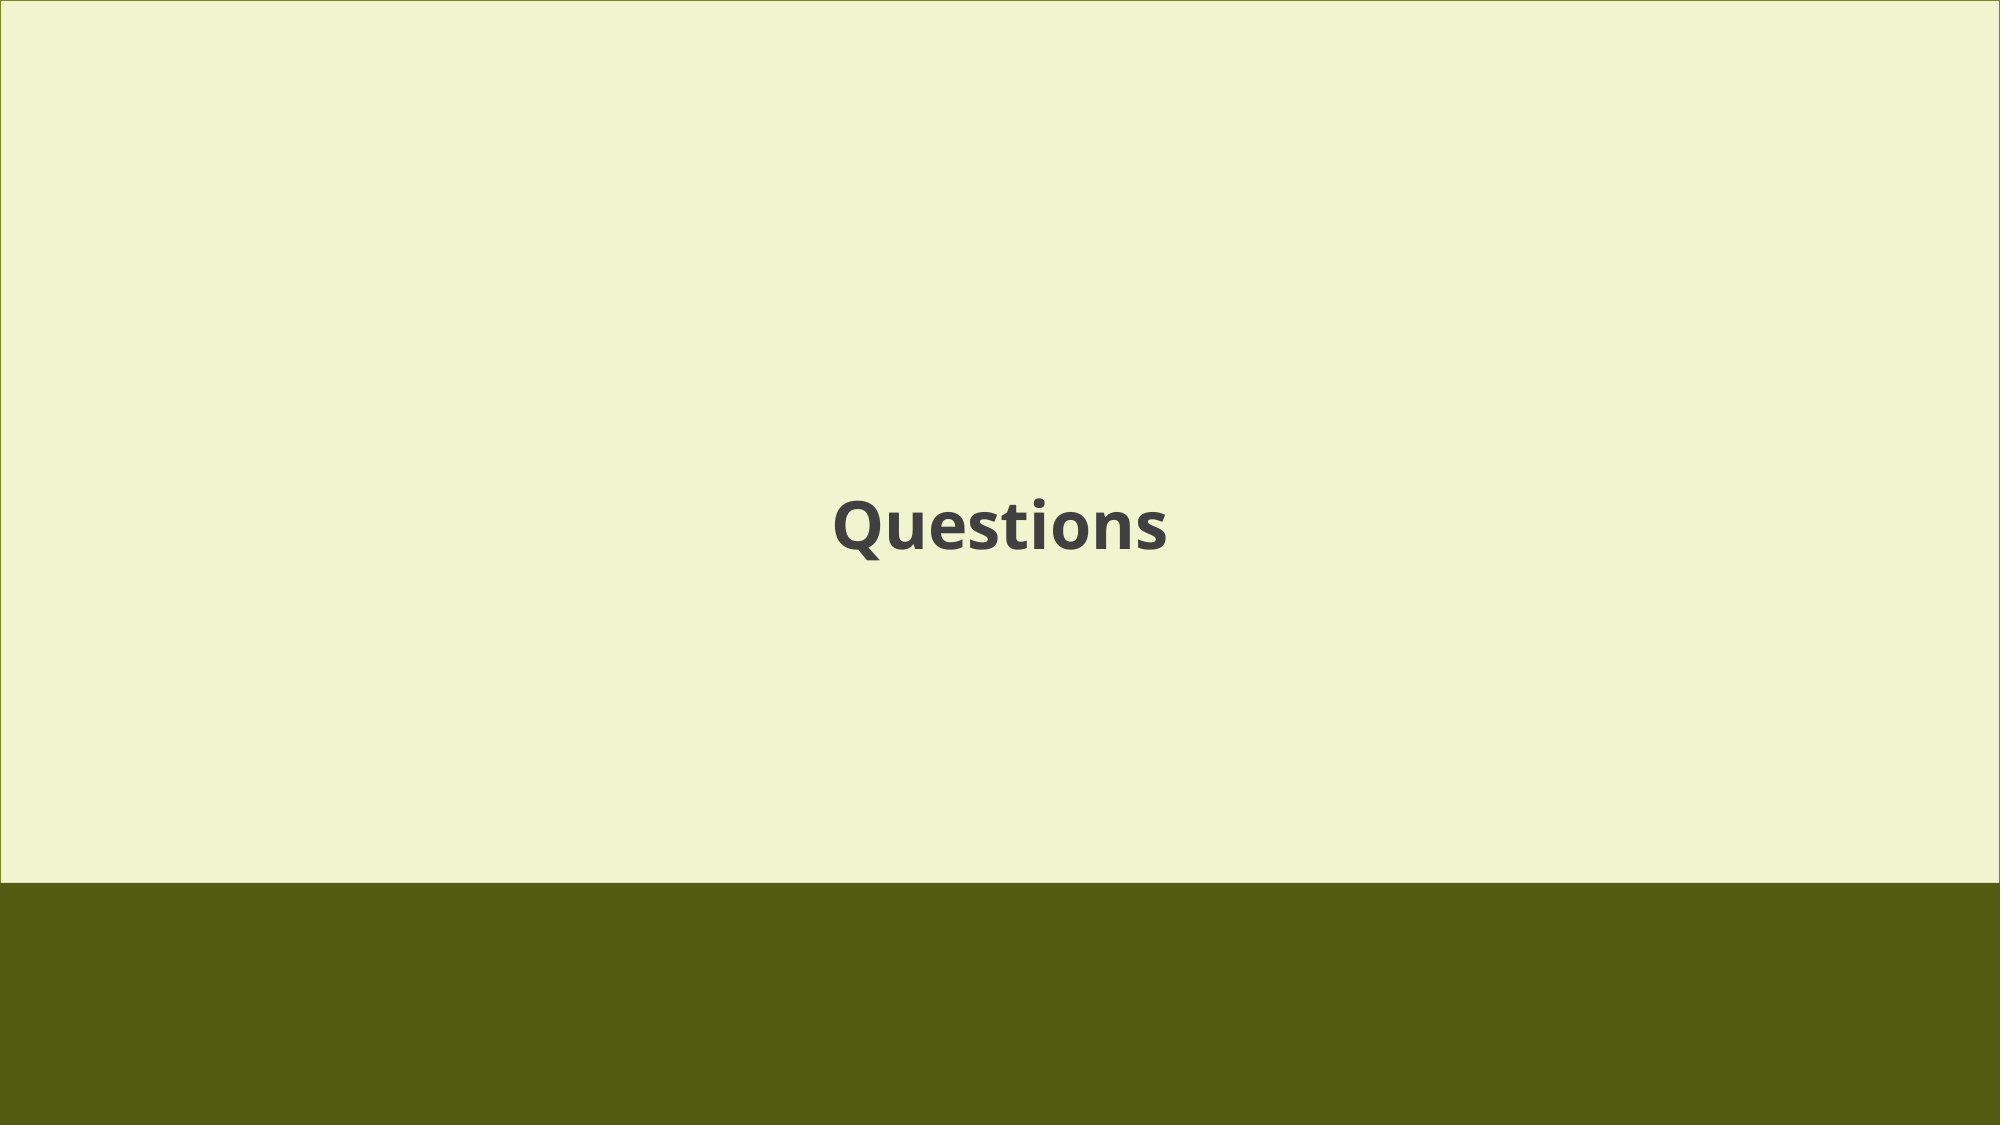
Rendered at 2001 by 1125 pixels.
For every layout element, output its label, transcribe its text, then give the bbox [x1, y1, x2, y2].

text_box [0, 882, 2000, 1125]
text_box Questions [324, 487, 1675, 606]
text_box [0, 0, 2000, 882]
